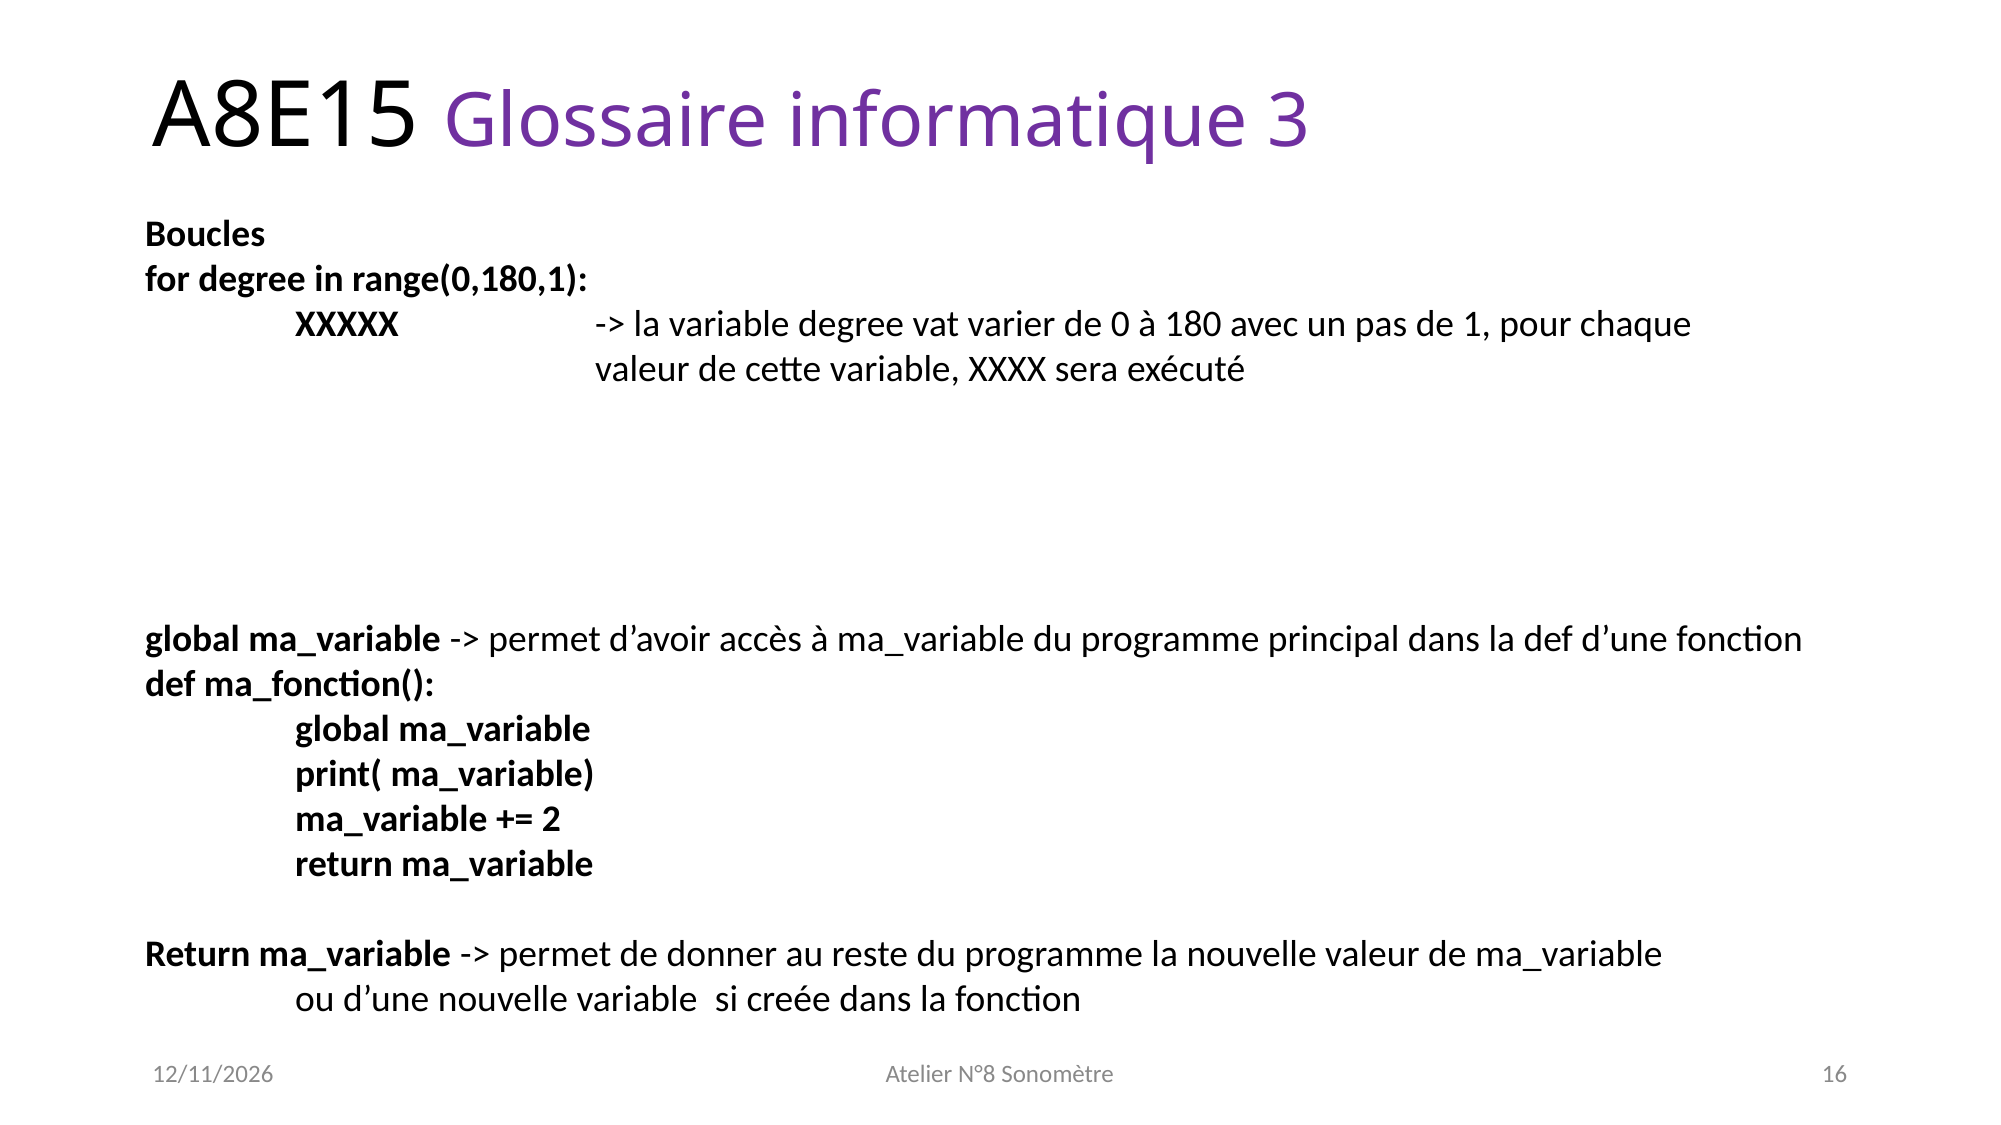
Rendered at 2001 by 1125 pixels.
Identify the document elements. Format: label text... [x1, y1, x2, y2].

footer Atelier N°8 Sonomètre [662, 1042, 1338, 1103]
text_box A8E15 Glossaire informatique 3 [137, 59, 1863, 164]
text_box Boucles for degree in range(0,180,1): XXXXX -> la variable degree vat varier de 0 à 180 avec un pas de 1, pour chaque valeur de cette variable, XXXX sera exécuté global ma_variable -> permet d’avoir accès à ma_variable du programme principal dans la def d’une fonction def ma_fonction(): global ma_variable print( ma_variable) ma_variable += 2 return ma_variable Return ma_variable -> permet de donner au reste du programme la nouvelle valeur de ma_variable ou d’une nouvelle variable si creée dans la fonction [130, 201, 1820, 1117]
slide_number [137, 1042, 588, 1103]
slide_number 16 [1412, 1042, 1863, 1103]
